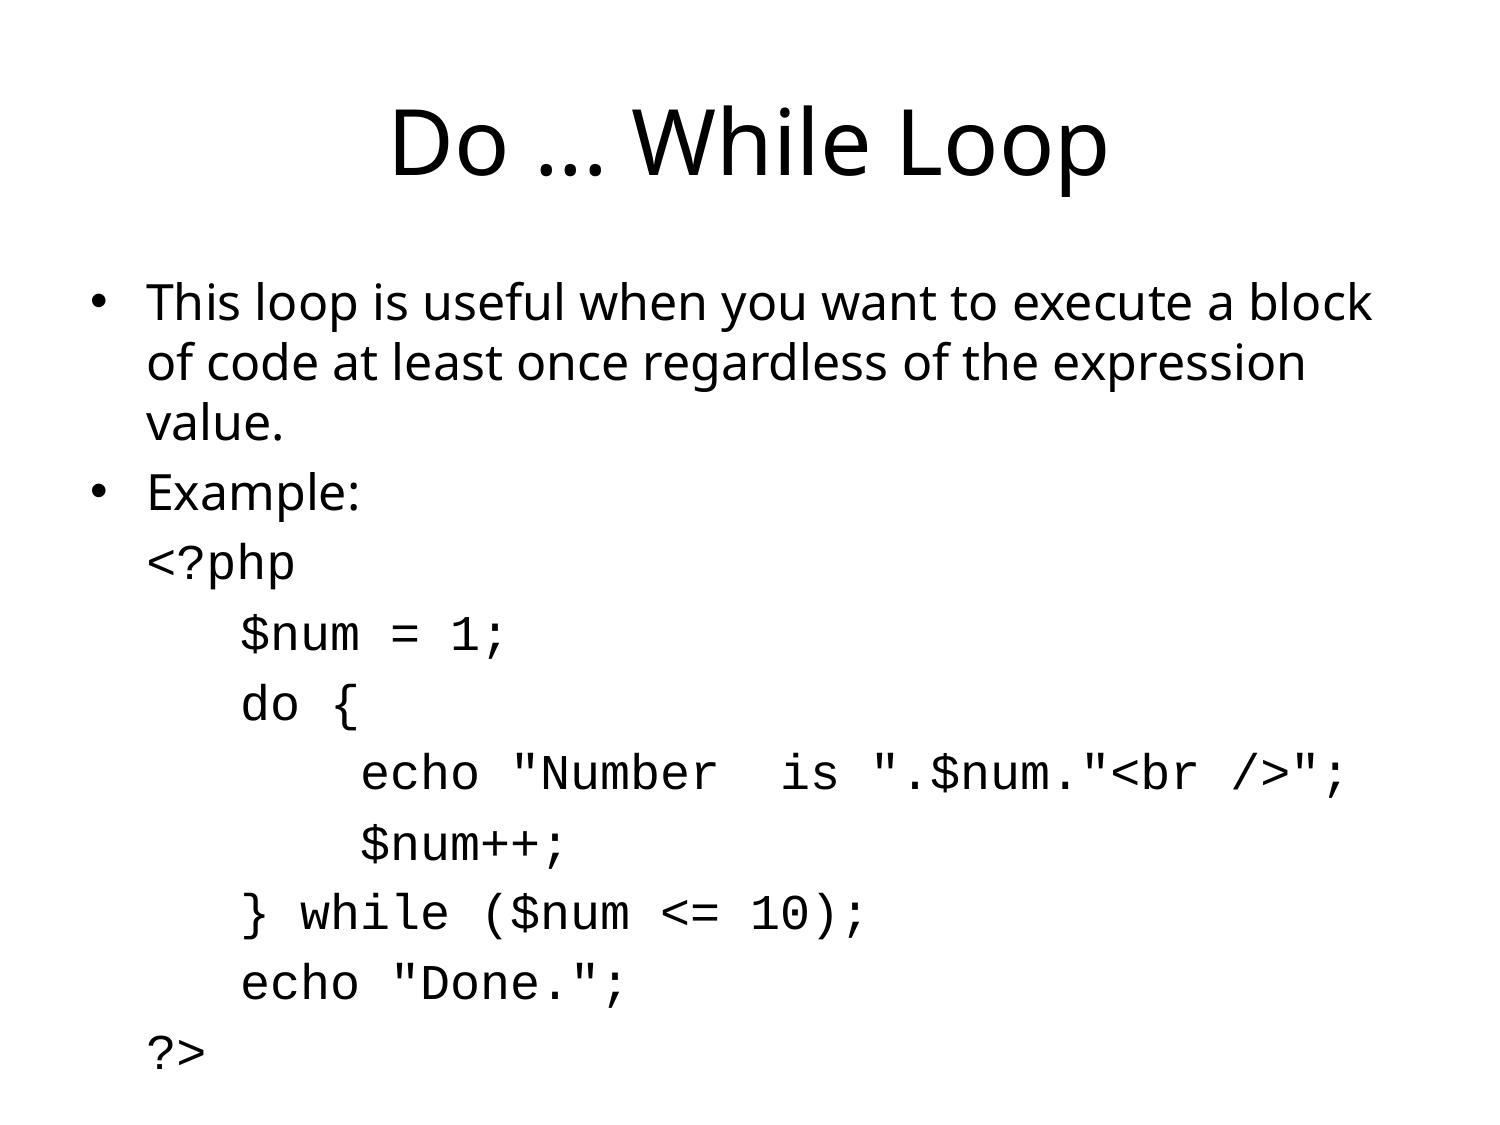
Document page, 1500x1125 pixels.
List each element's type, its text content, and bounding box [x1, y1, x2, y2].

list This loop is useful when you want to execute a block of code at least once regardless of the expression value. Example: <?php $num = 1; do { echo "Number is ".$num."<br />"; $num++; } while ($num <= 10); echo "Done."; ?> [75, 262, 1425, 1005]
title Do ... While Loop [75, 45, 1425, 233]
